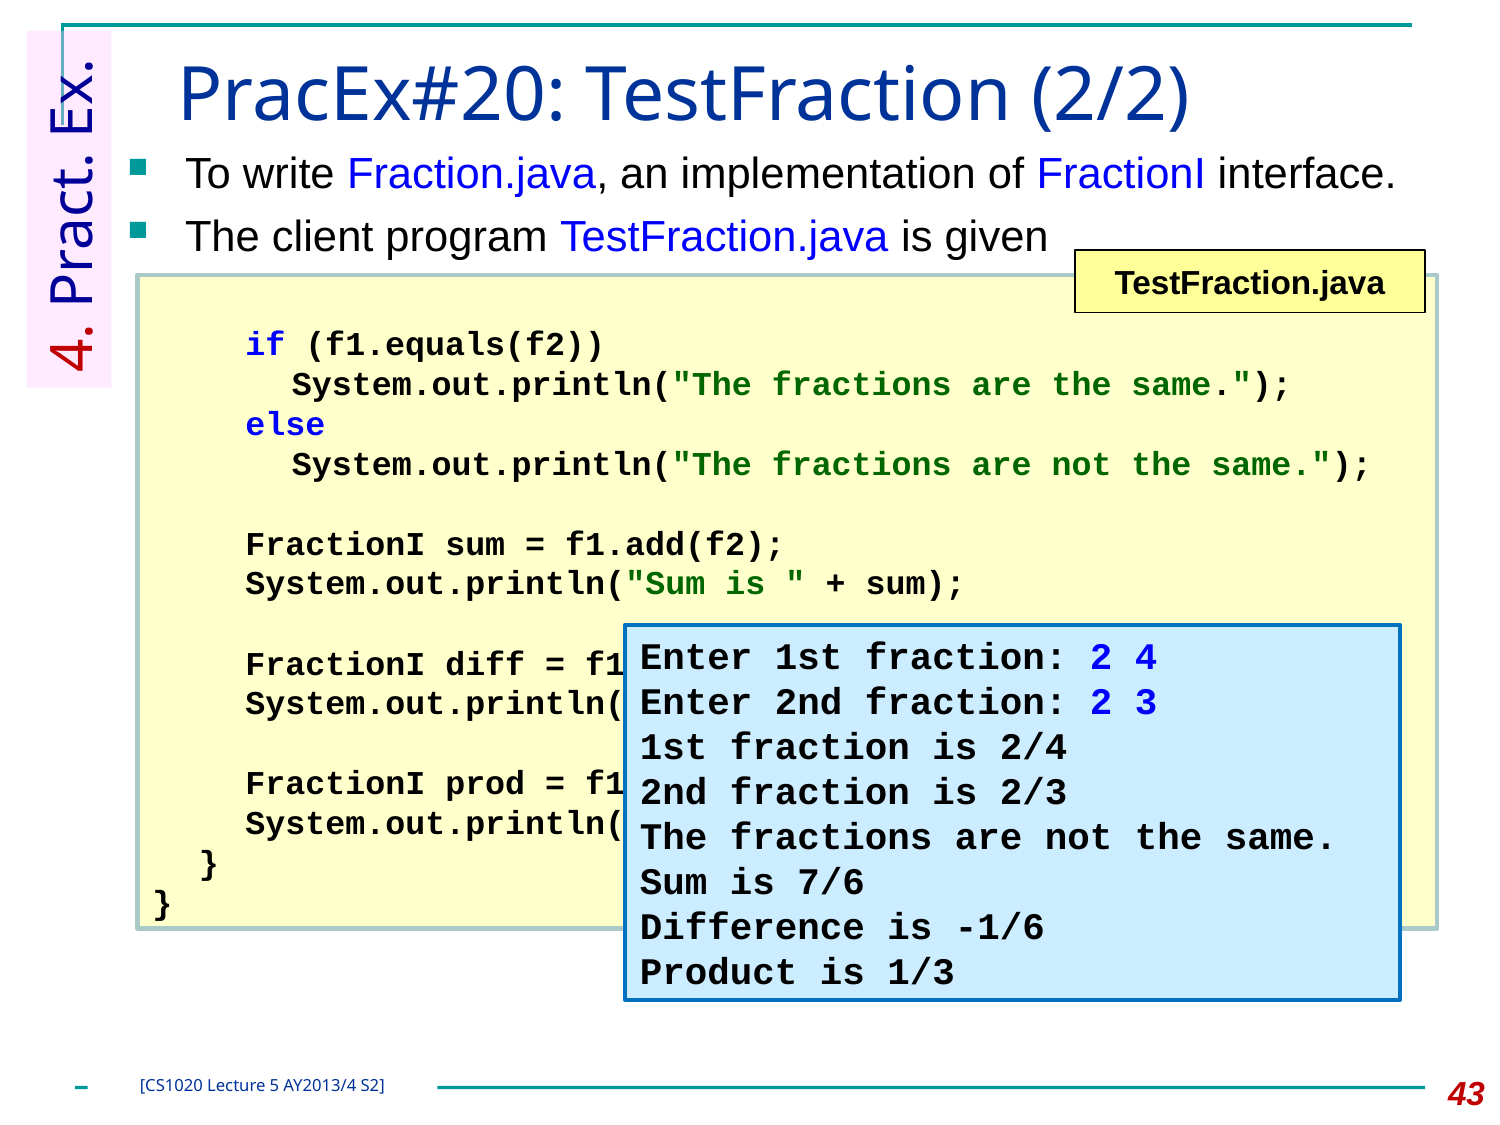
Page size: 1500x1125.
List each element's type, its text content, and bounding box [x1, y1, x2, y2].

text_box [137, 249, 1438, 937]
footer [CS1020 Lecture 5 AY2013/4 S2] [87, 1074, 438, 1101]
list To write Fraction.java, an implementation of FractionI interface. The client program TestFraction.java is given [112, 137, 1426, 276]
slide_number 43 [1400, 1065, 1500, 1125]
text_box 4. Pract. Ex. [26, 30, 112, 388]
text_box Enter 1st fraction: 2 4 Enter 2nd fraction: 2 3 1st fraction is 2/4 2nd fraction is 2/3 The fractions are not the same. Sum is 7/6 Difference is -1/6 Product is 1/3 [623, 946, 1402, 1002]
title PracEx#20: TestFraction (2/2) [162, 37, 1463, 168]
